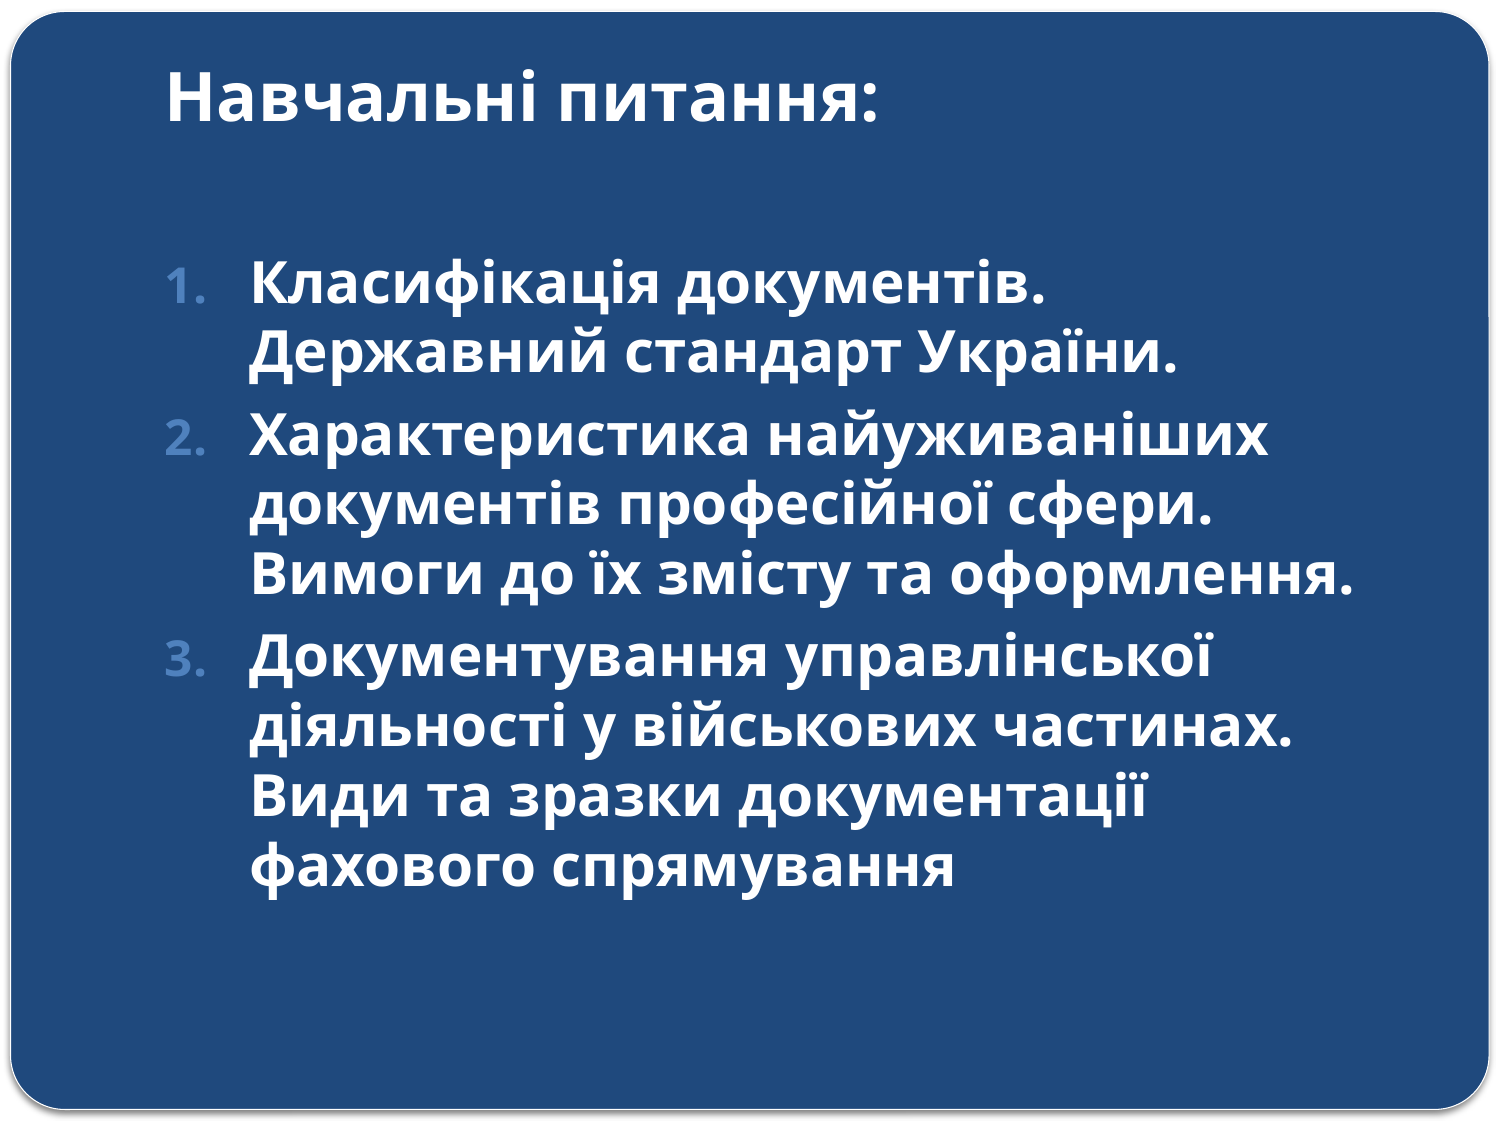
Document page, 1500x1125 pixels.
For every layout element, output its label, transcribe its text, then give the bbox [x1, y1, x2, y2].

list Класифікація документів. Державний стандарт України. Характеристика найуживаніших документів професійної сфери. Вимоги до їх змісту та оформлення. Документування управлінської діяльності у військових частинах. Види та зразки документації фахового спрямування [150, 237, 1425, 988]
title Навчальні питання: [150, 45, 1425, 233]
